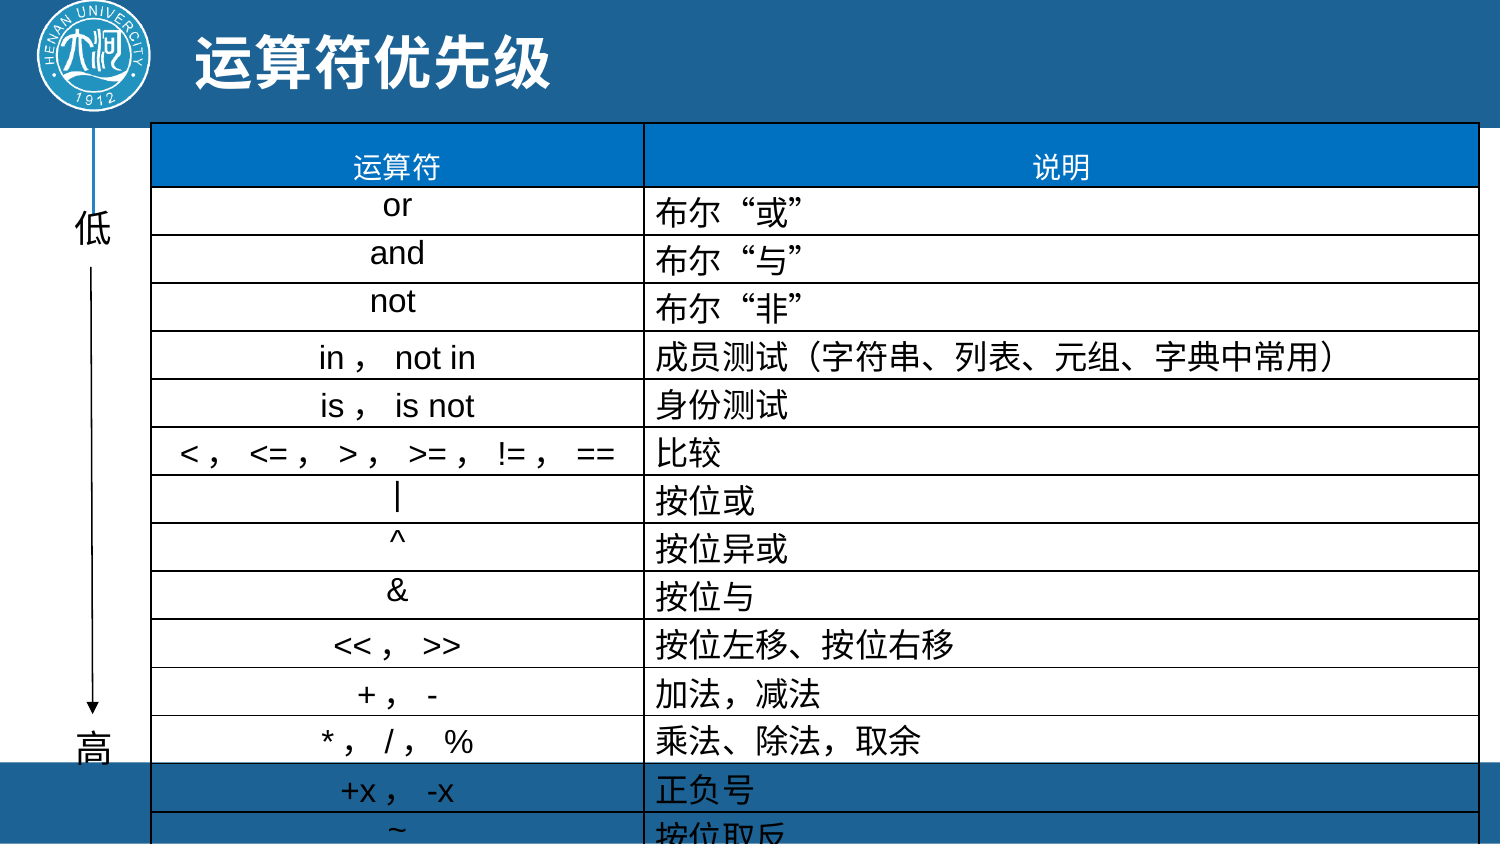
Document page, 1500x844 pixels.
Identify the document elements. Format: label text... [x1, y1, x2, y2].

table_cell 乘法、除法，取余 [645, 716, 1478, 763]
table_cell 按位与 [645, 572, 1478, 618]
table_cell ~ [152, 813, 643, 844]
table_cell 布尔“与” [645, 236, 1478, 282]
table_cell +，- [152, 668, 643, 715]
title 运算符优先级 [179, 0, 1454, 122]
table_cell 布尔“非” [645, 284, 1478, 330]
text_box 高 [60, 717, 128, 823]
table_cell and [152, 236, 643, 282]
table_cell 按位取反 [645, 813, 1478, 844]
table_cell *，/，% [152, 716, 643, 763]
table_cell 按位或 [645, 476, 1478, 522]
table_cell 比较 [645, 428, 1478, 474]
table_cell <<，>> [152, 620, 643, 667]
table_cell +x，-x [152, 764, 643, 811]
table_cell <，<=，>，>=，!=，== [152, 428, 643, 474]
table_cell 成员测试（字符串、列表、元组、字典中常用） [645, 332, 1478, 378]
table_cell or [152, 188, 643, 234]
table_cell 正负号 [645, 764, 1478, 811]
table_cell not [152, 284, 643, 330]
table_cell | [152, 476, 643, 522]
table_cell 布尔“或” [645, 188, 1478, 234]
table_cell 按位左移、按位右移 [645, 620, 1478, 667]
table_cell & [152, 572, 643, 618]
table_cell ^ [152, 524, 643, 570]
table_header 运算符 [152, 124, 643, 186]
table_cell 按位异或 [645, 524, 1478, 570]
table_cell 身份测试 [645, 380, 1478, 426]
table_header 说明 [645, 124, 1478, 186]
table_cell is，is not [152, 380, 643, 426]
text_box 低 [59, 198, 124, 258]
table_cell 加法，减法 [645, 668, 1478, 715]
table_cell in，not in [152, 332, 643, 378]
